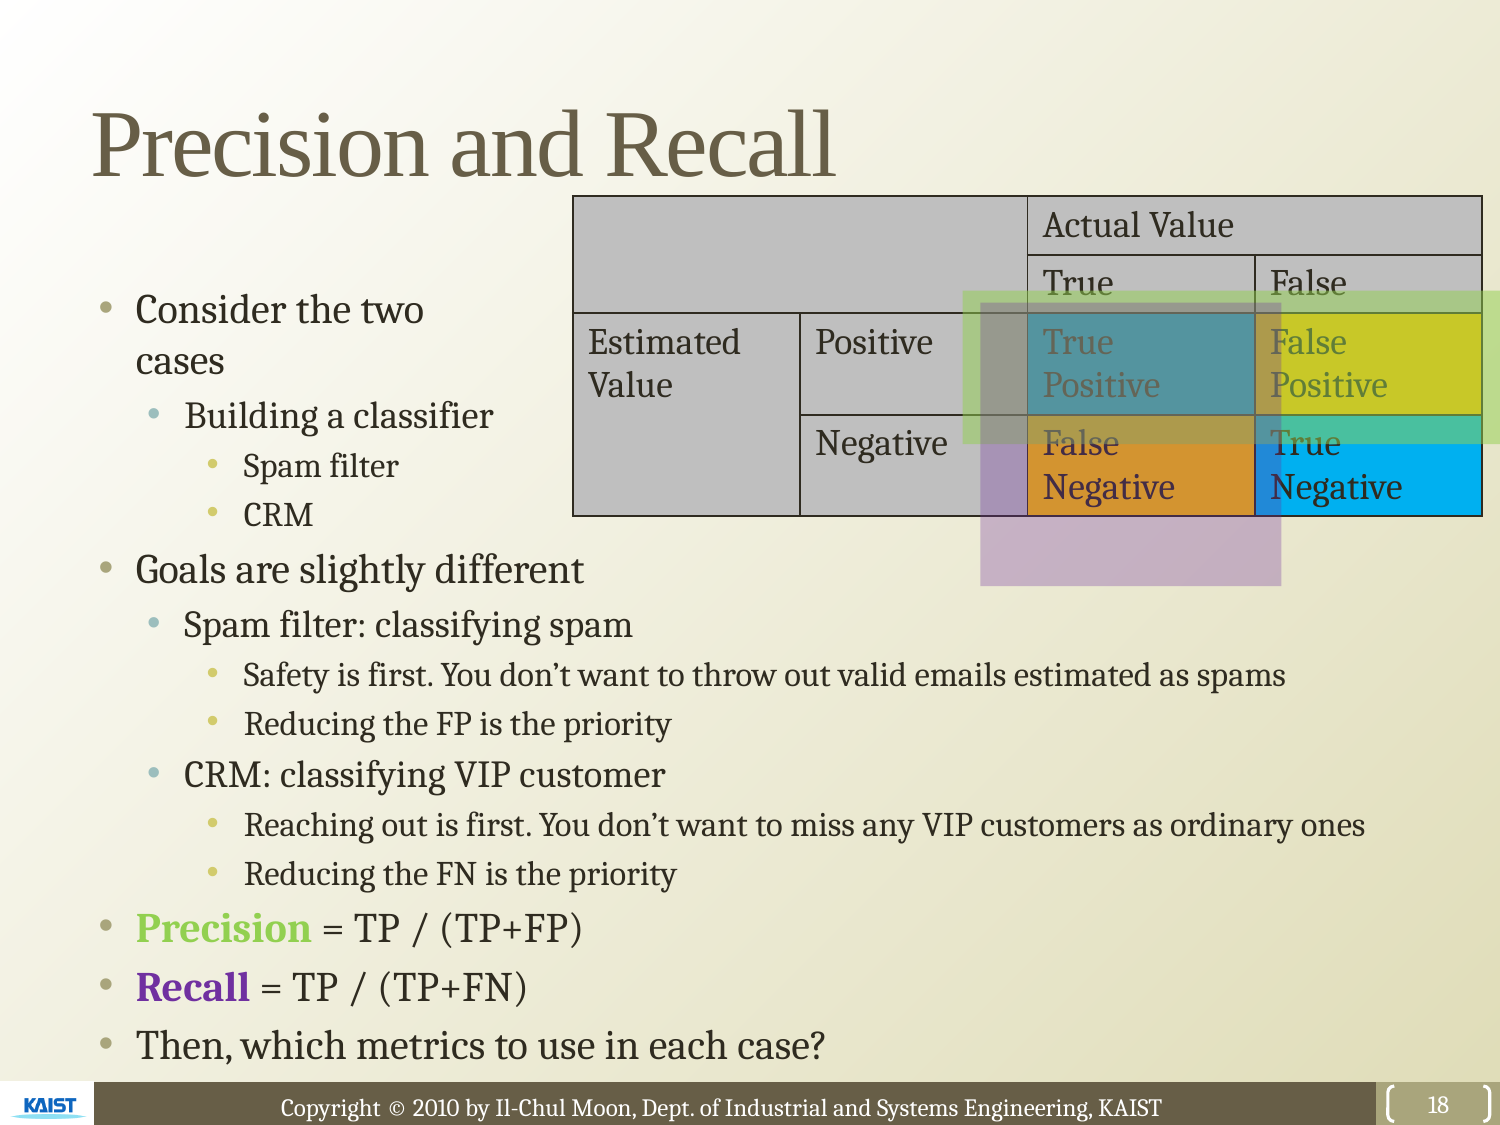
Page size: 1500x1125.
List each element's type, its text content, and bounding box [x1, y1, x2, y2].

table_cell Positive [801, 314, 961, 414]
text_box [978, 301, 1284, 588]
table_cell False [1256, 256, 1481, 289]
text_box [961, 289, 1500, 446]
list Consider the two cases Building a classifier Spam filter CRM Goals are slightly different Spam filter: classifying spam Safety is first. You don’t want to throw out valid emails estimated as spams Reducing the FP is the priority CRM: classifying VIP customer Reaching out is first. You don’t want to miss any VIP customers as ordinary ones Reducing the FN is the priority Precision = TP / (TP+FP) Recall = TP / (TP+FN) Then, which metrics to use in each case? [64, 274, 1449, 1083]
table_header [574, 197, 1027, 312]
table_cell Negative [801, 416, 978, 515]
table_cell True Negative [1284, 446, 1481, 515]
table_header Actual Value [1028, 197, 1481, 254]
picture [0, 1081, 94, 1125]
slide_number 18 [1386, 1084, 1492, 1123]
title Precision and Recall [75, 45, 1459, 232]
table_cell Estimated Value [574, 314, 799, 515]
table_cell True [1028, 256, 1254, 289]
